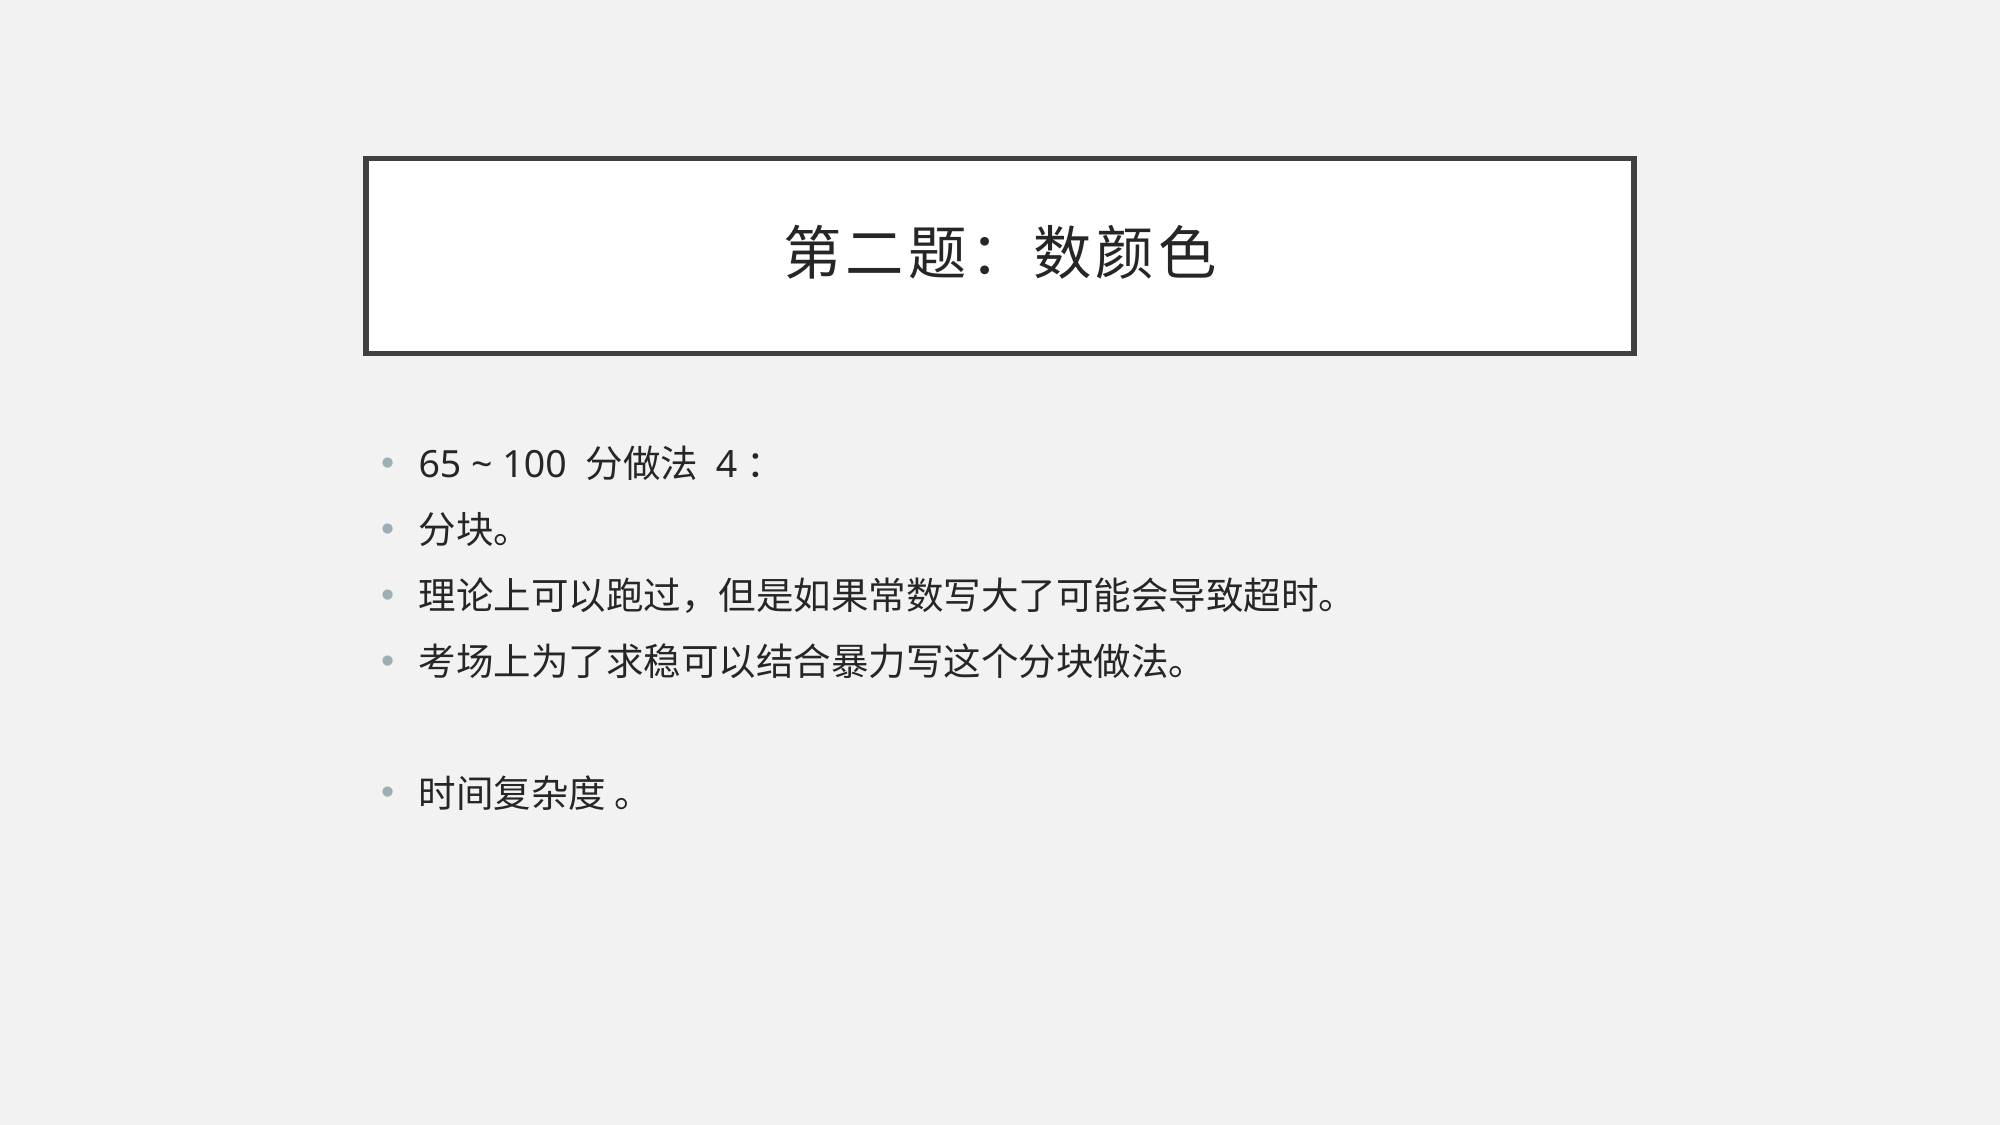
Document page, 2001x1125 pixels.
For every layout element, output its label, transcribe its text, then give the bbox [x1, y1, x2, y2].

title 第二题：数颜色 [363, 156, 1637, 356]
